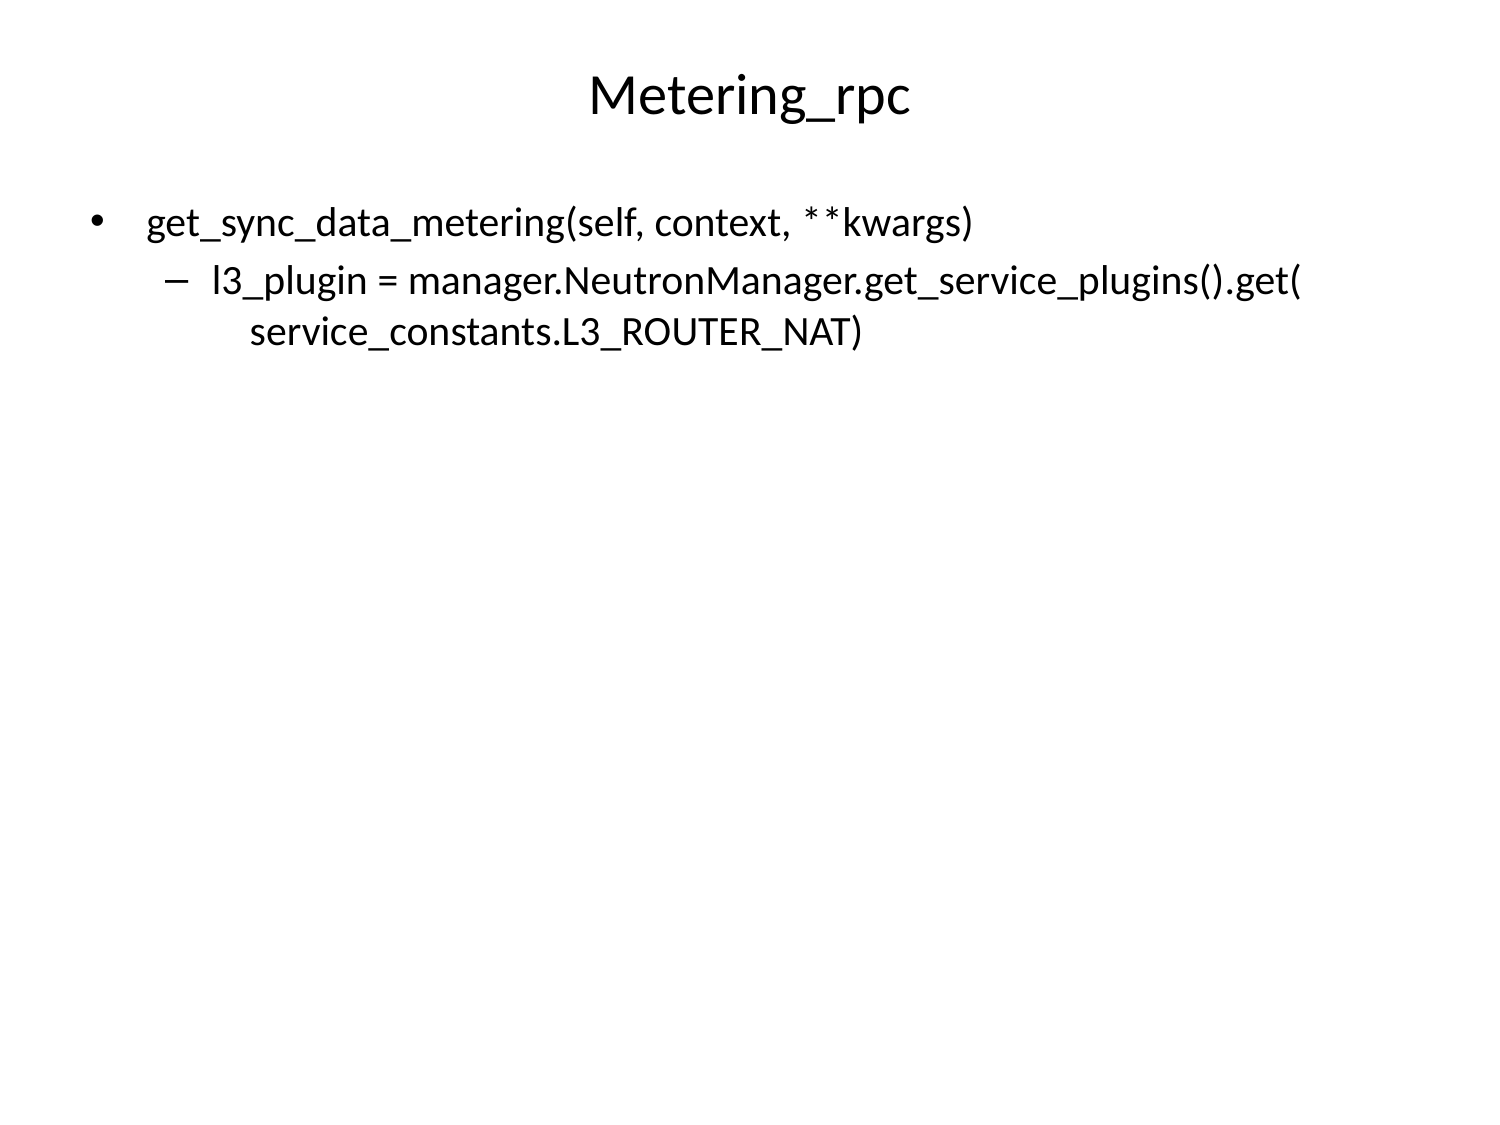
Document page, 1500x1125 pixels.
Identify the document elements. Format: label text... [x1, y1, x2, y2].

list get_sync_data_metering(self, context, **kwargs) l3_plugin = manager.NeutronManager.get_service_plugins().get( service_constants.L3_ROUTER_NAT) [75, 187, 1425, 1005]
title Metering_rpc [75, 45, 1425, 138]
